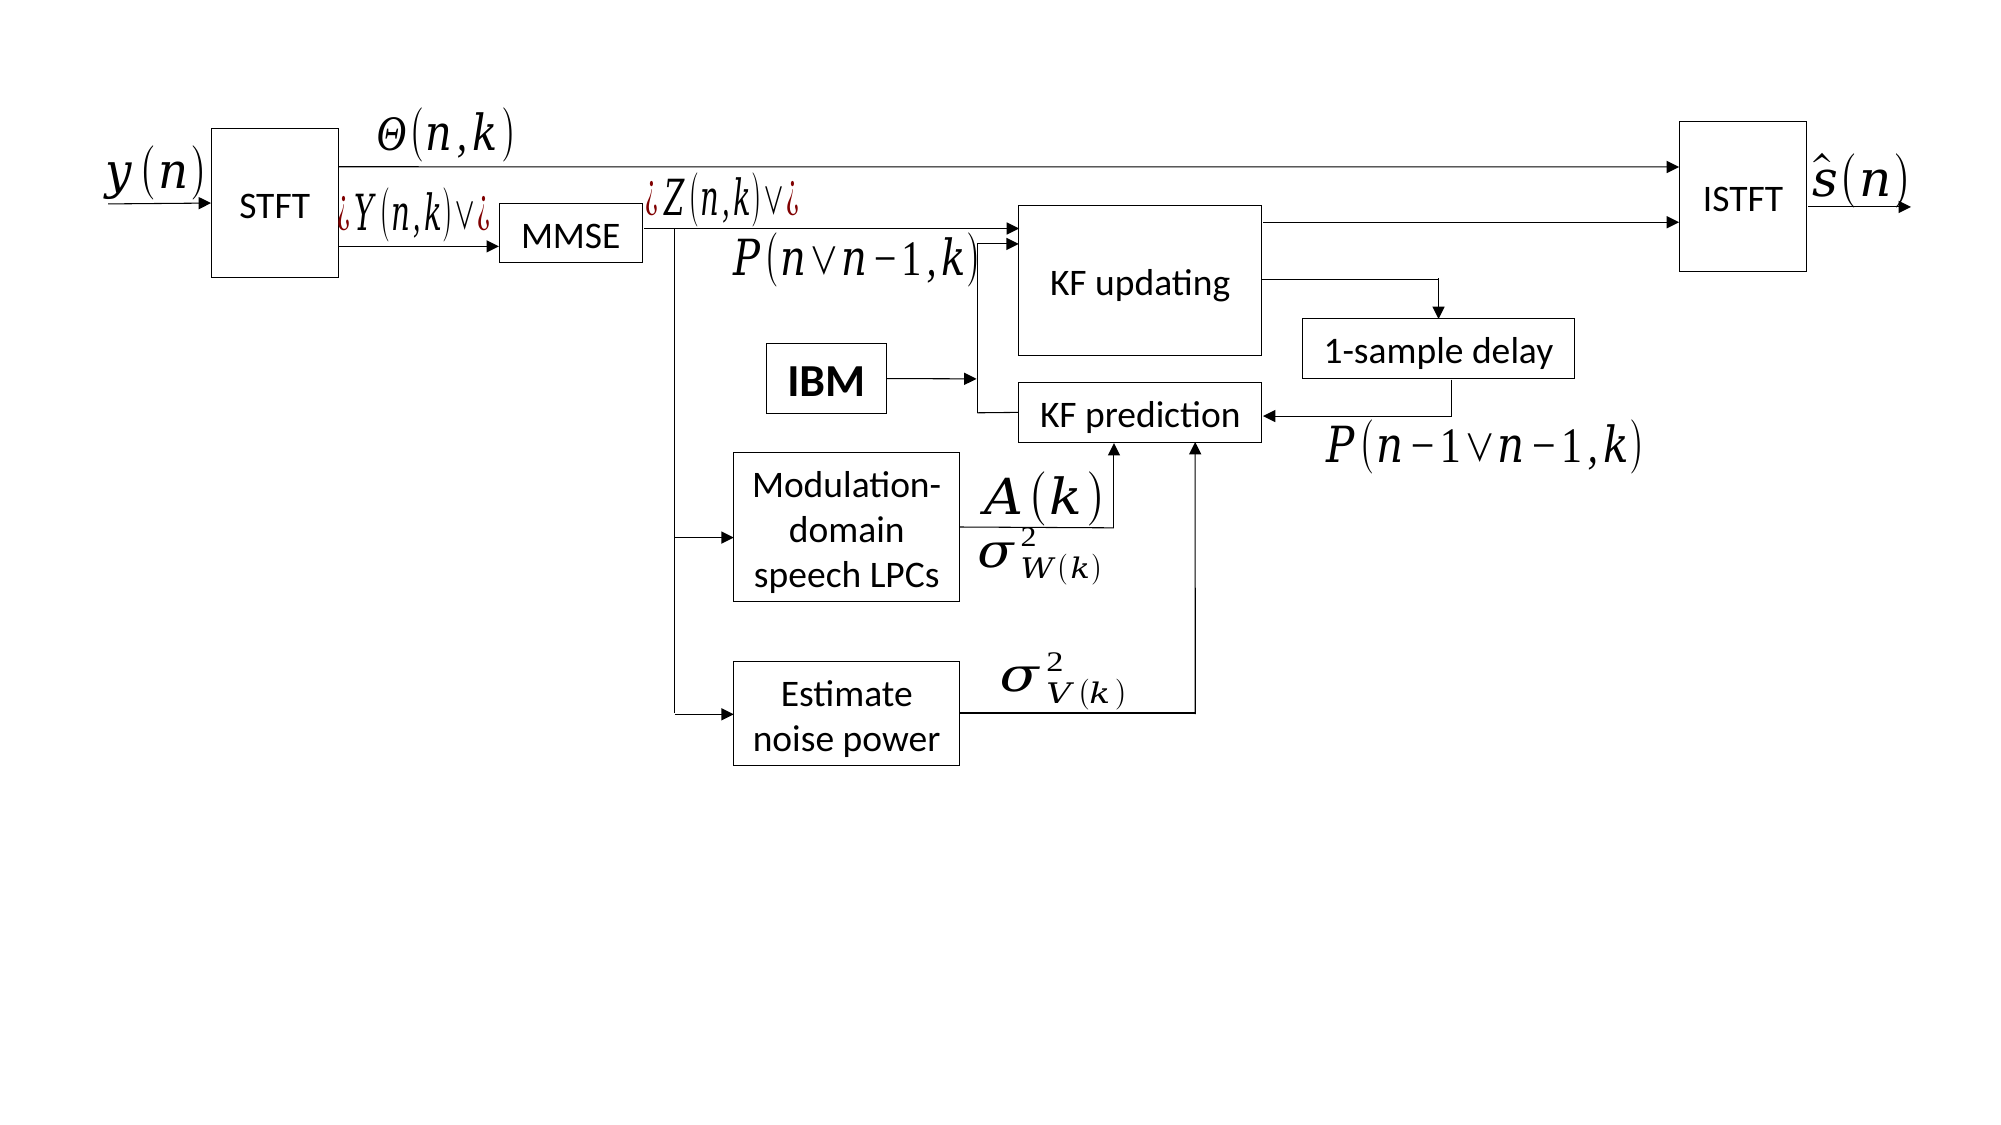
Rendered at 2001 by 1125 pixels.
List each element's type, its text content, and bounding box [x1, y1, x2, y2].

text_box Estimate noise power [733, 661, 960, 766]
text_box KF updating [1018, 205, 1262, 356]
text_box MMSE [499, 203, 643, 263]
text_box Modulation-domain speech LPCs [733, 452, 960, 602]
text_box KF prediction [1018, 382, 1262, 443]
text_box IBM [766, 343, 887, 414]
text_box 1-sample delay [1302, 318, 1575, 379]
text_box ISTFT [1679, 121, 1807, 272]
text_box STFT [211, 128, 339, 278]
